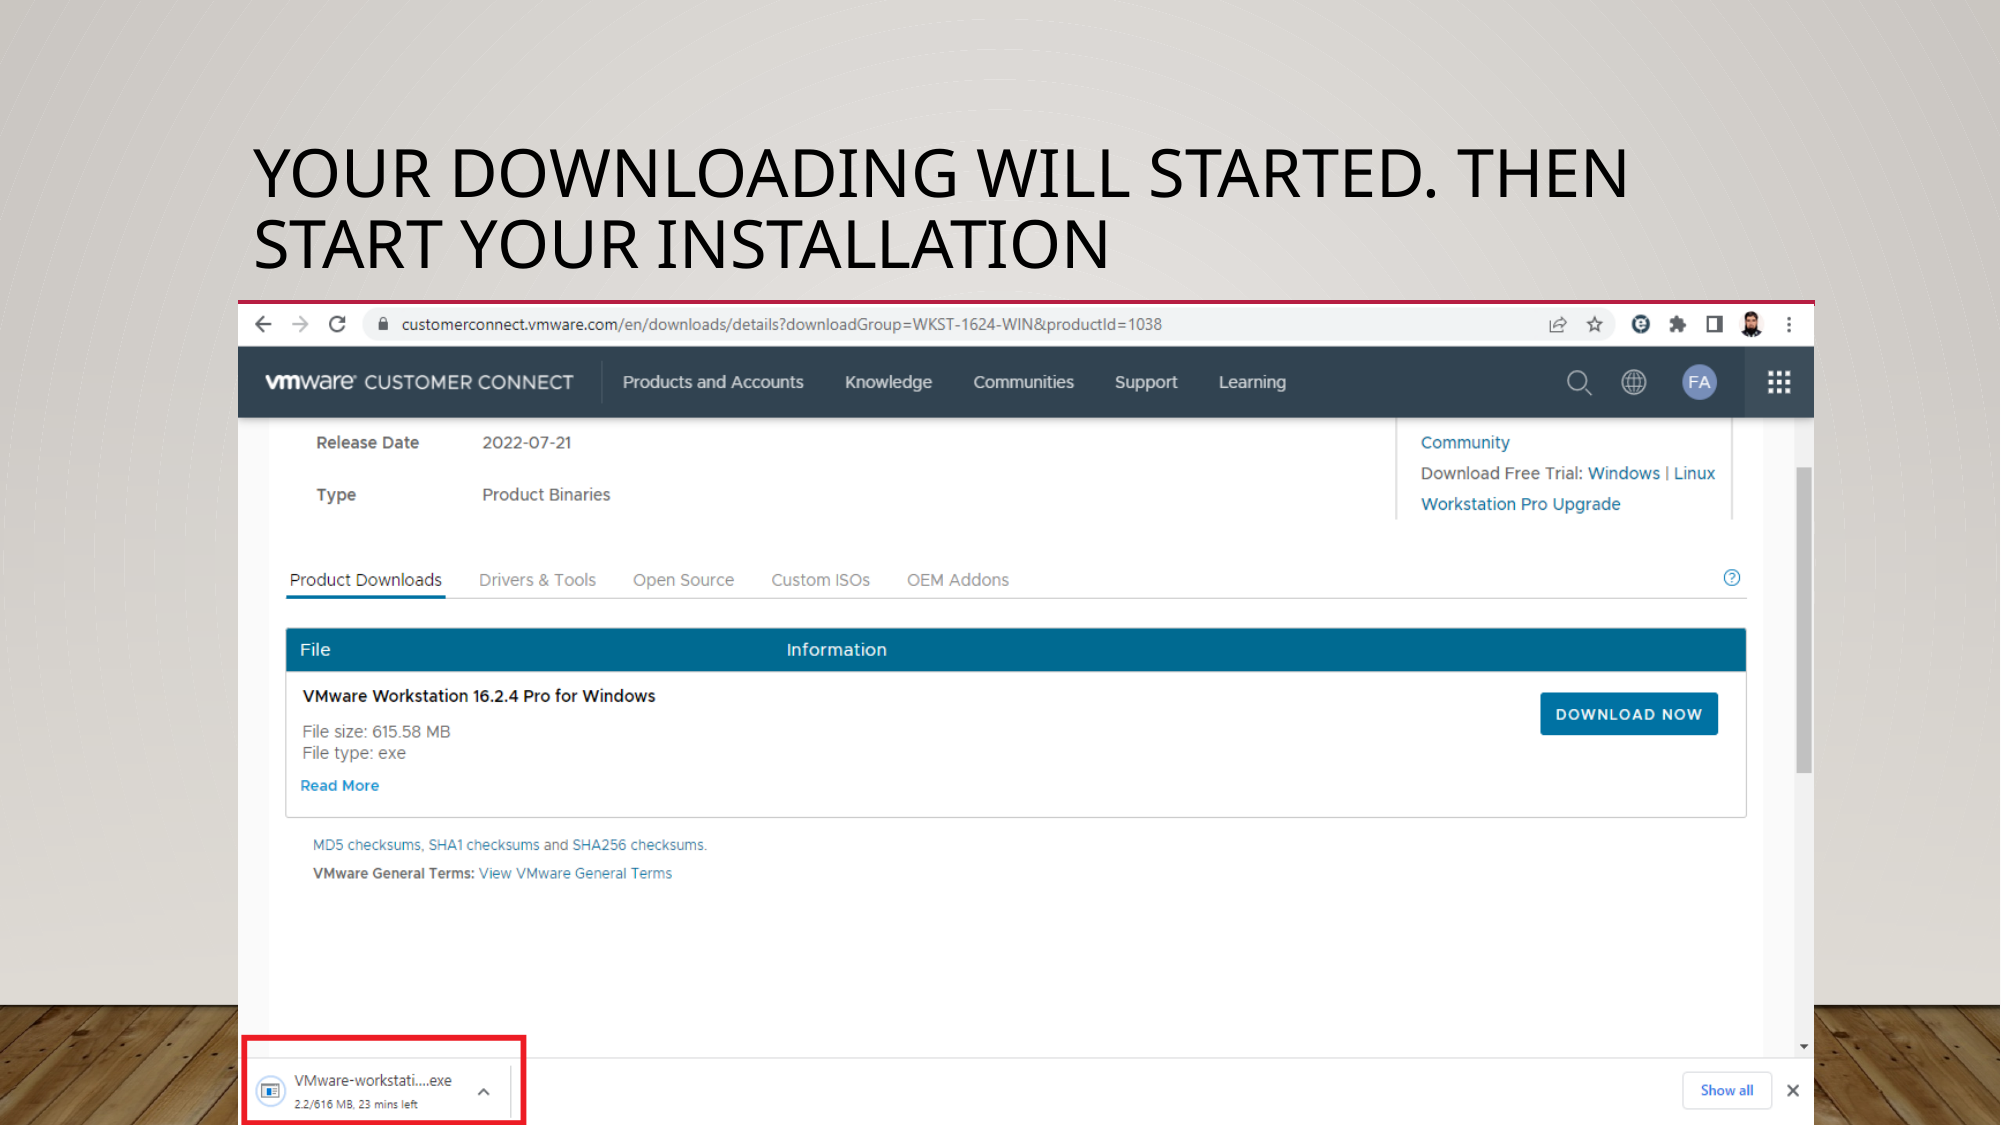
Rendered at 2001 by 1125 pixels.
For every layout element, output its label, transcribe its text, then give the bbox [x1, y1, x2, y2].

picture [1814, 1005, 2000, 1125]
title Your downloading will started. Then start your installation [238, 131, 1814, 303]
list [237, 303, 1814, 1125]
picture [0, 1005, 237, 1125]
